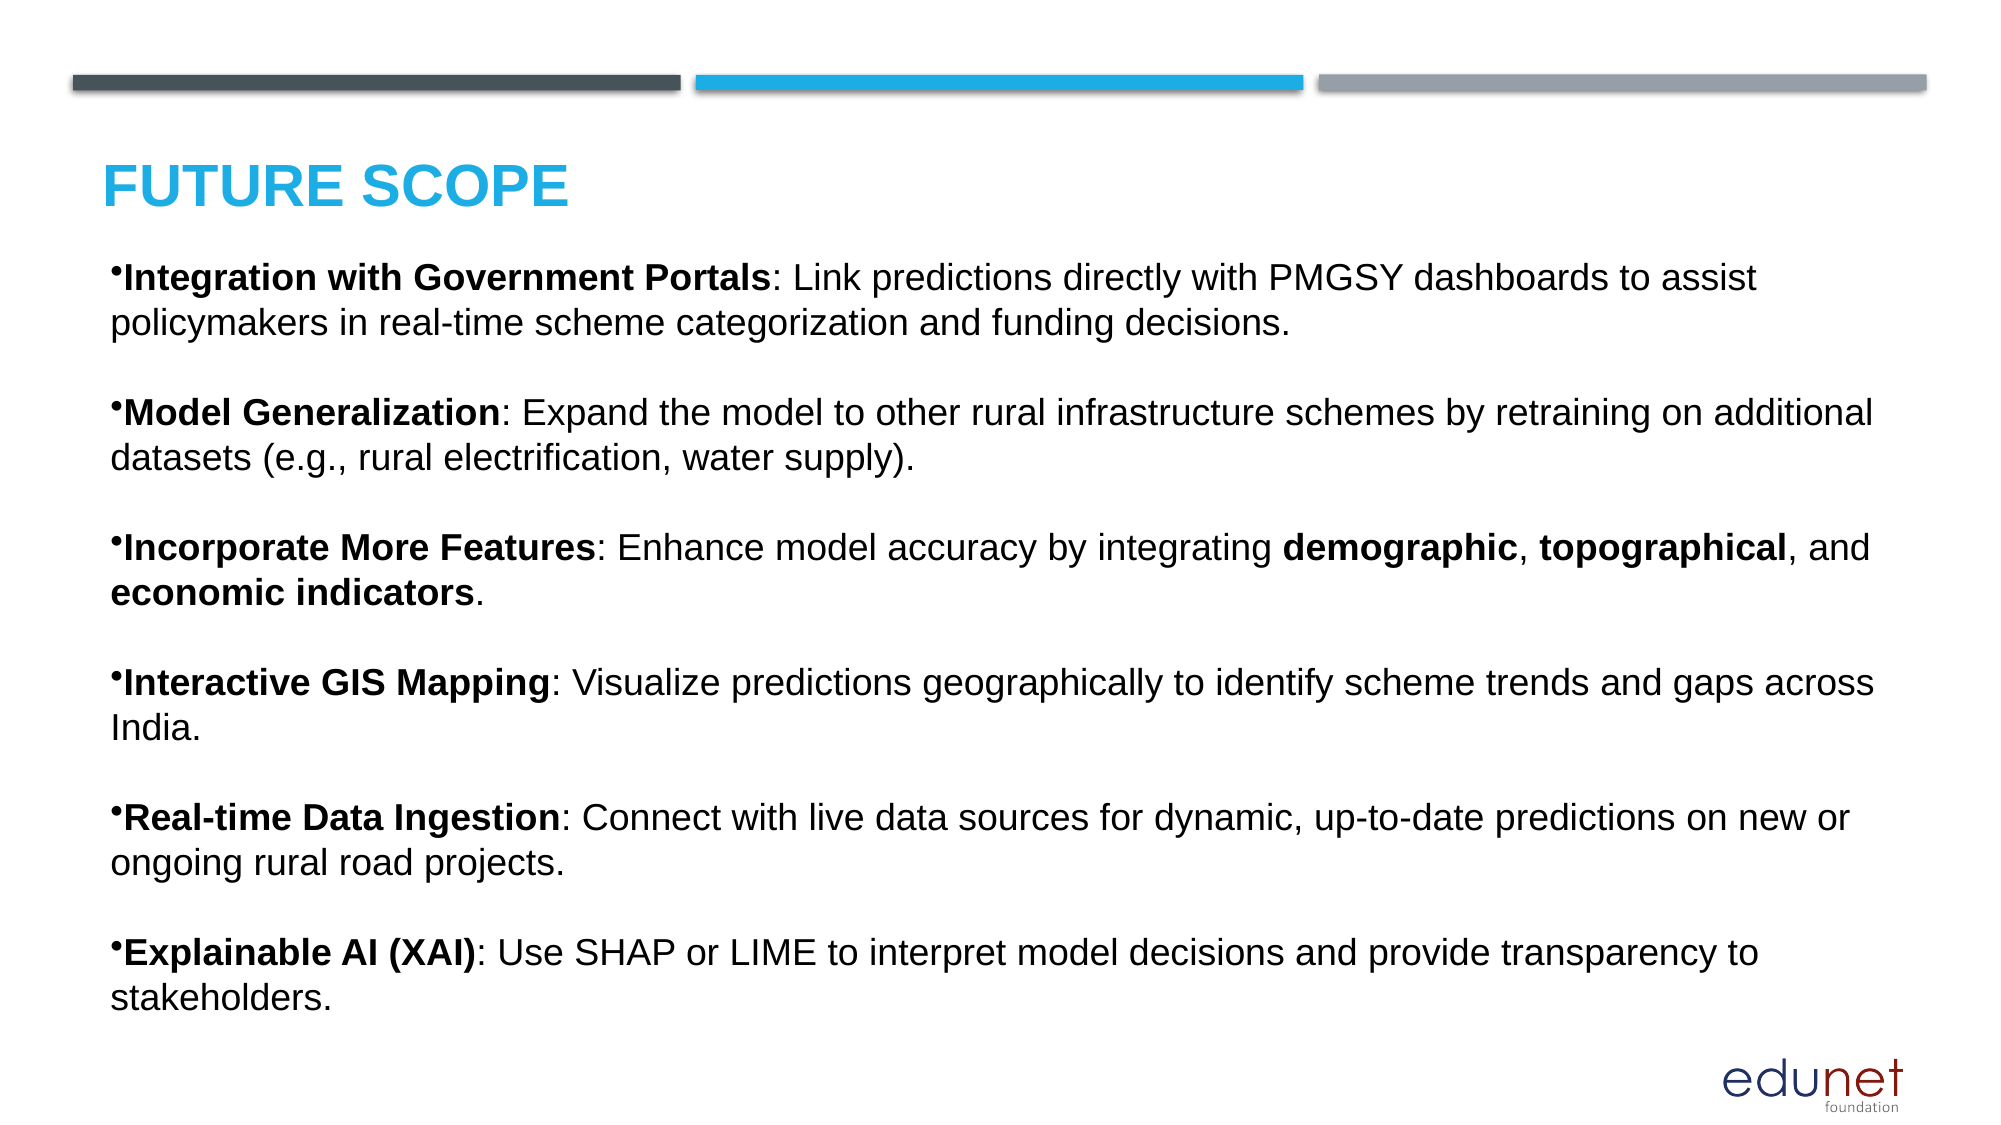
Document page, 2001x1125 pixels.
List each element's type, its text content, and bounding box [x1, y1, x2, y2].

list Integration with Government Portals: Link predictions directly with PMGSY dashboards to assist policymakers in real-time scheme categorization and funding decisions. Model Generalization: Expand the model to other rural infrastructure schemes by retraining on additional datasets (e.g., rural electrification, water supply). Incorporate More Features: Enhance model accuracy by integrating demographic, topographical, and economic indicators. Interactive GIS Mapping: Visualize predictions geographically to identify scheme trends and gaps across India. Real-time Data Ingestion: Connect with live data sources for dynamic, up-to-date predictions on new or ongoing rural road projects. Explainable AI (XAI): Use SHAP or LIME to interpret model decisions and provide transparency to stakeholders. [95, 245, 1913, 1026]
picture [1719, 1056, 1905, 1116]
text_box Future scope [87, 138, 1898, 226]
